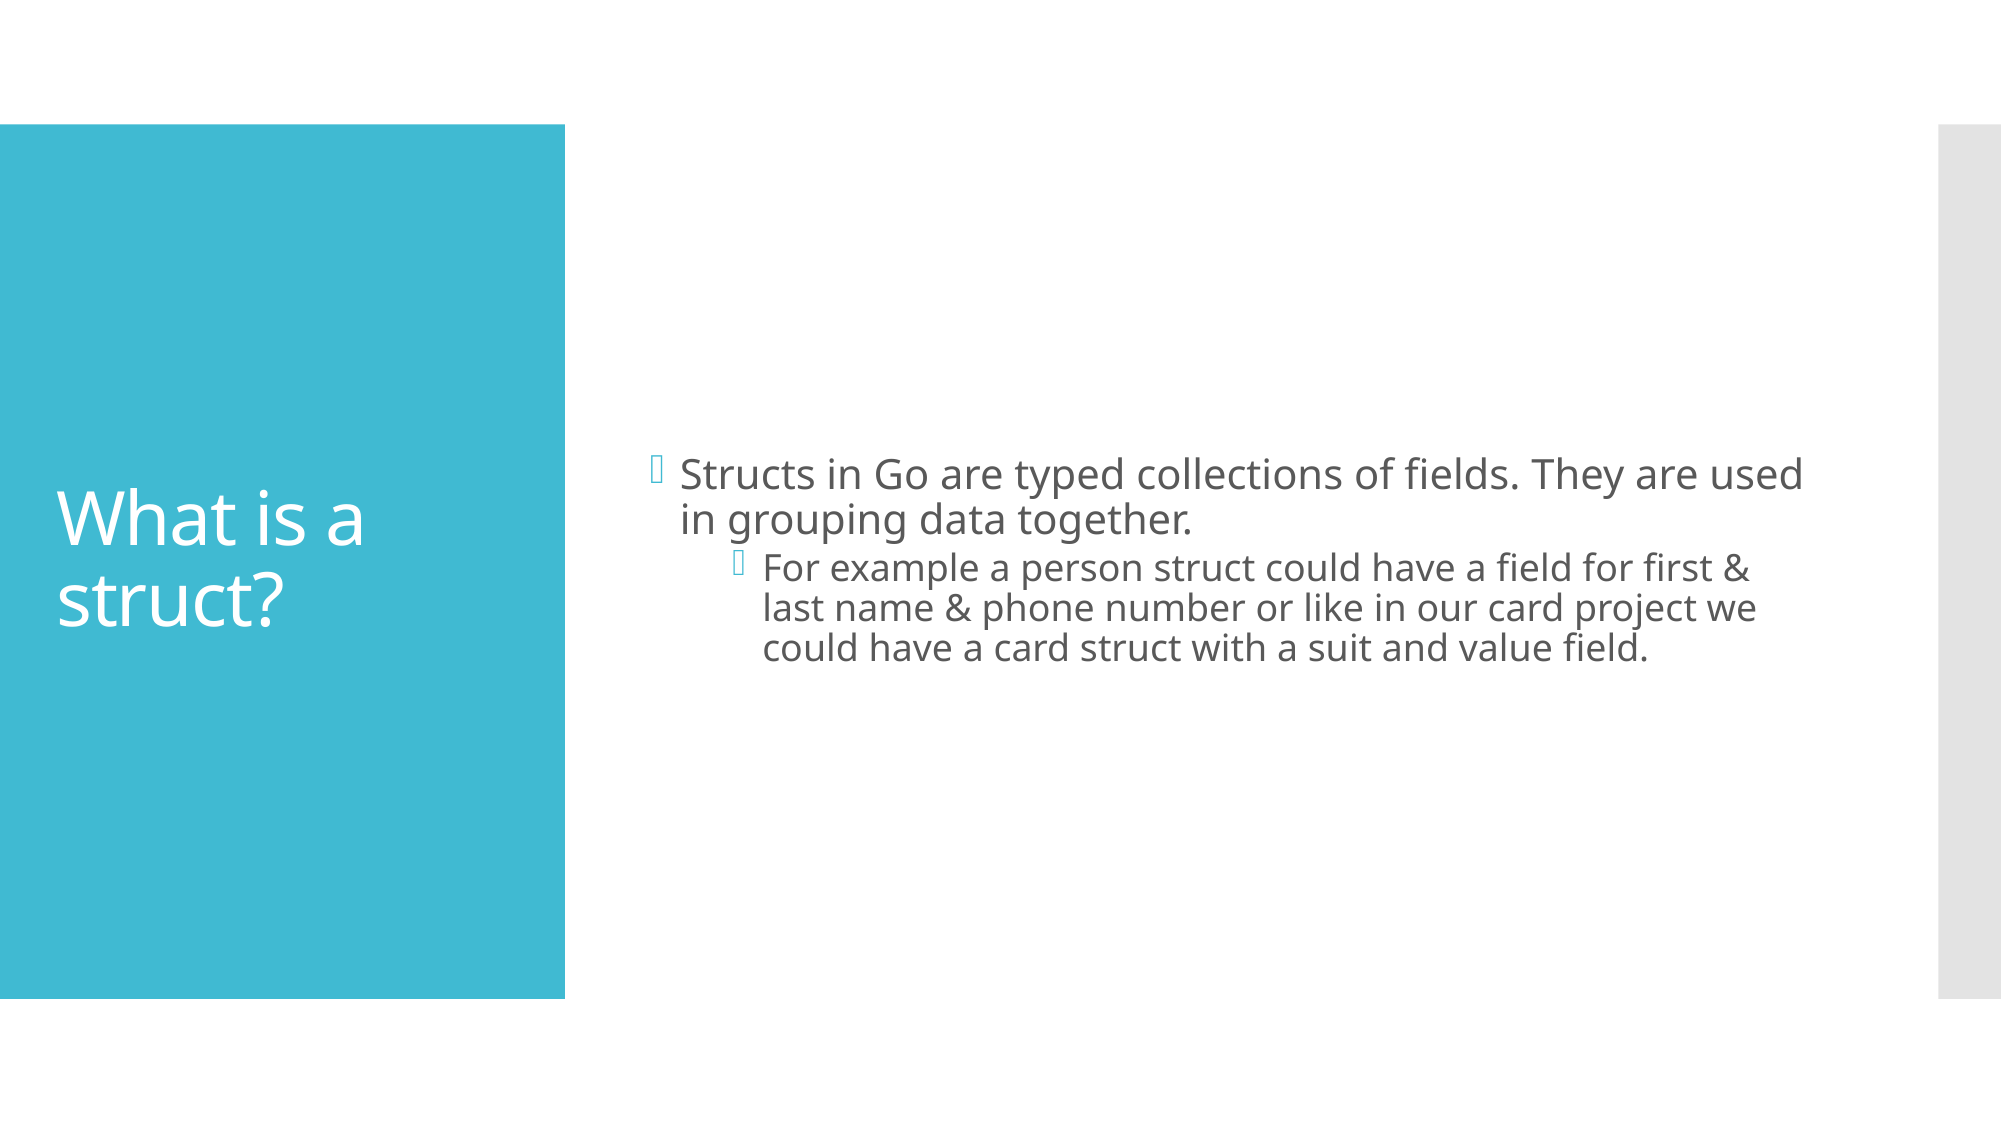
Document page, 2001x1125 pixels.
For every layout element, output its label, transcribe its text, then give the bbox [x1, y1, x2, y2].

title What is a struct? [41, 184, 525, 940]
list Structs in Go are typed collections of fields. They are used in grouping data together. For example a person struct could have a field for first & last name & phone number or like in our card project we could have a card struct with a suit and value field. [634, 141, 1835, 982]
